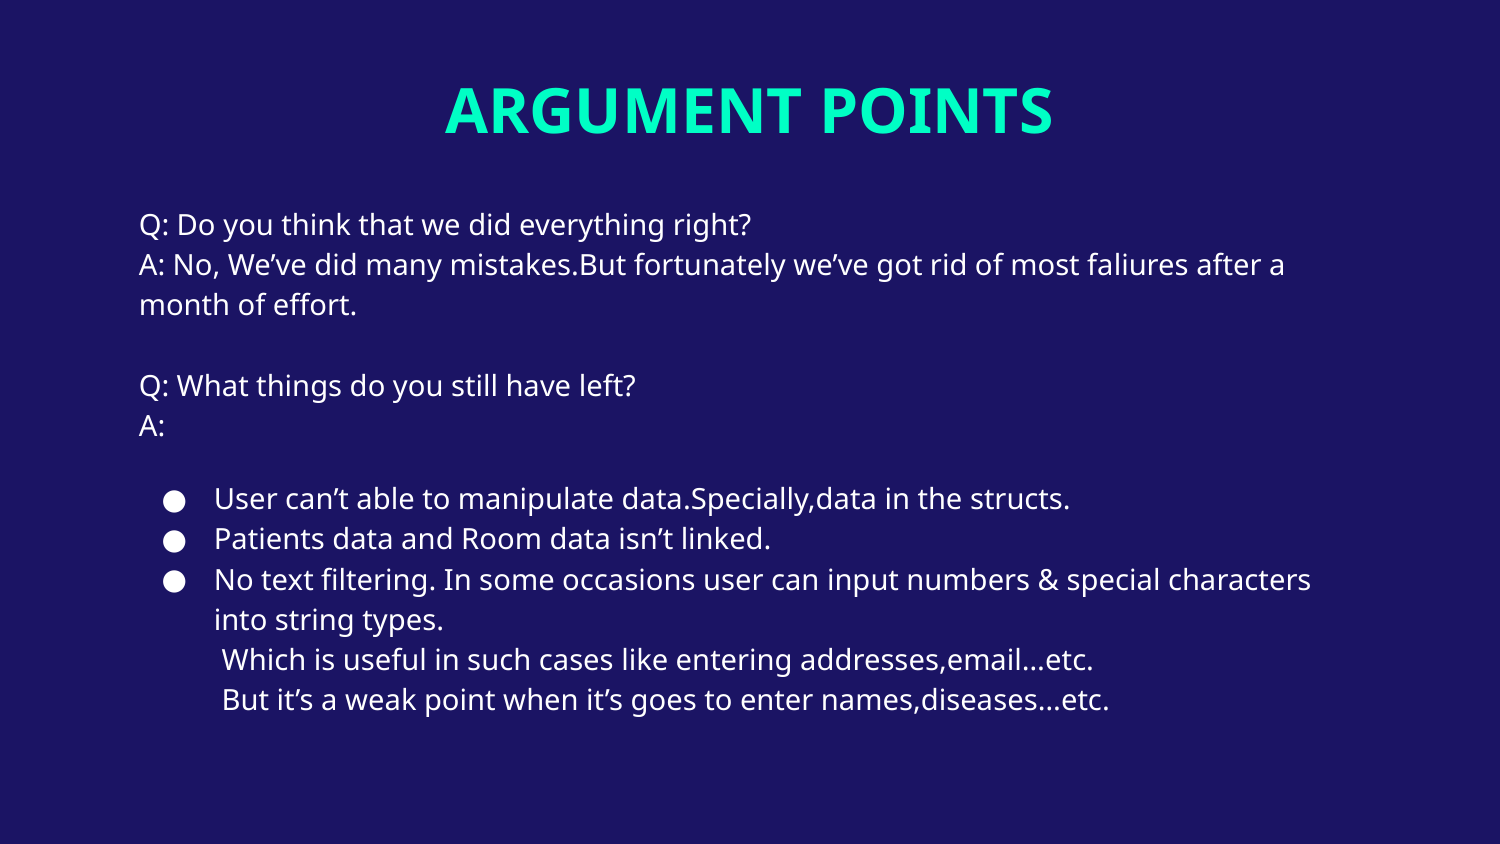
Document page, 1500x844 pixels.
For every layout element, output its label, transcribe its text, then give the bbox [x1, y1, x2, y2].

title ARGUMENT POINTS [209, 56, 1291, 166]
text_box Q: Do you think that we did everything right? A: No, We’ve did many mistakes.But fortunately we’ve got rid of most faliures after a month of effort. Q: What things do you still have left? A: User can’t able to manipulate data.Specially,data in the structs. Patients data and Room data isn’t linked. No text filtering. In some occasions user can input numbers & special characters into string types. Which is useful in such cases like entering addresses,email…etc. But it’s a weak point when it’s goes to enter names,diseases…etc. [123, 186, 1387, 681]
